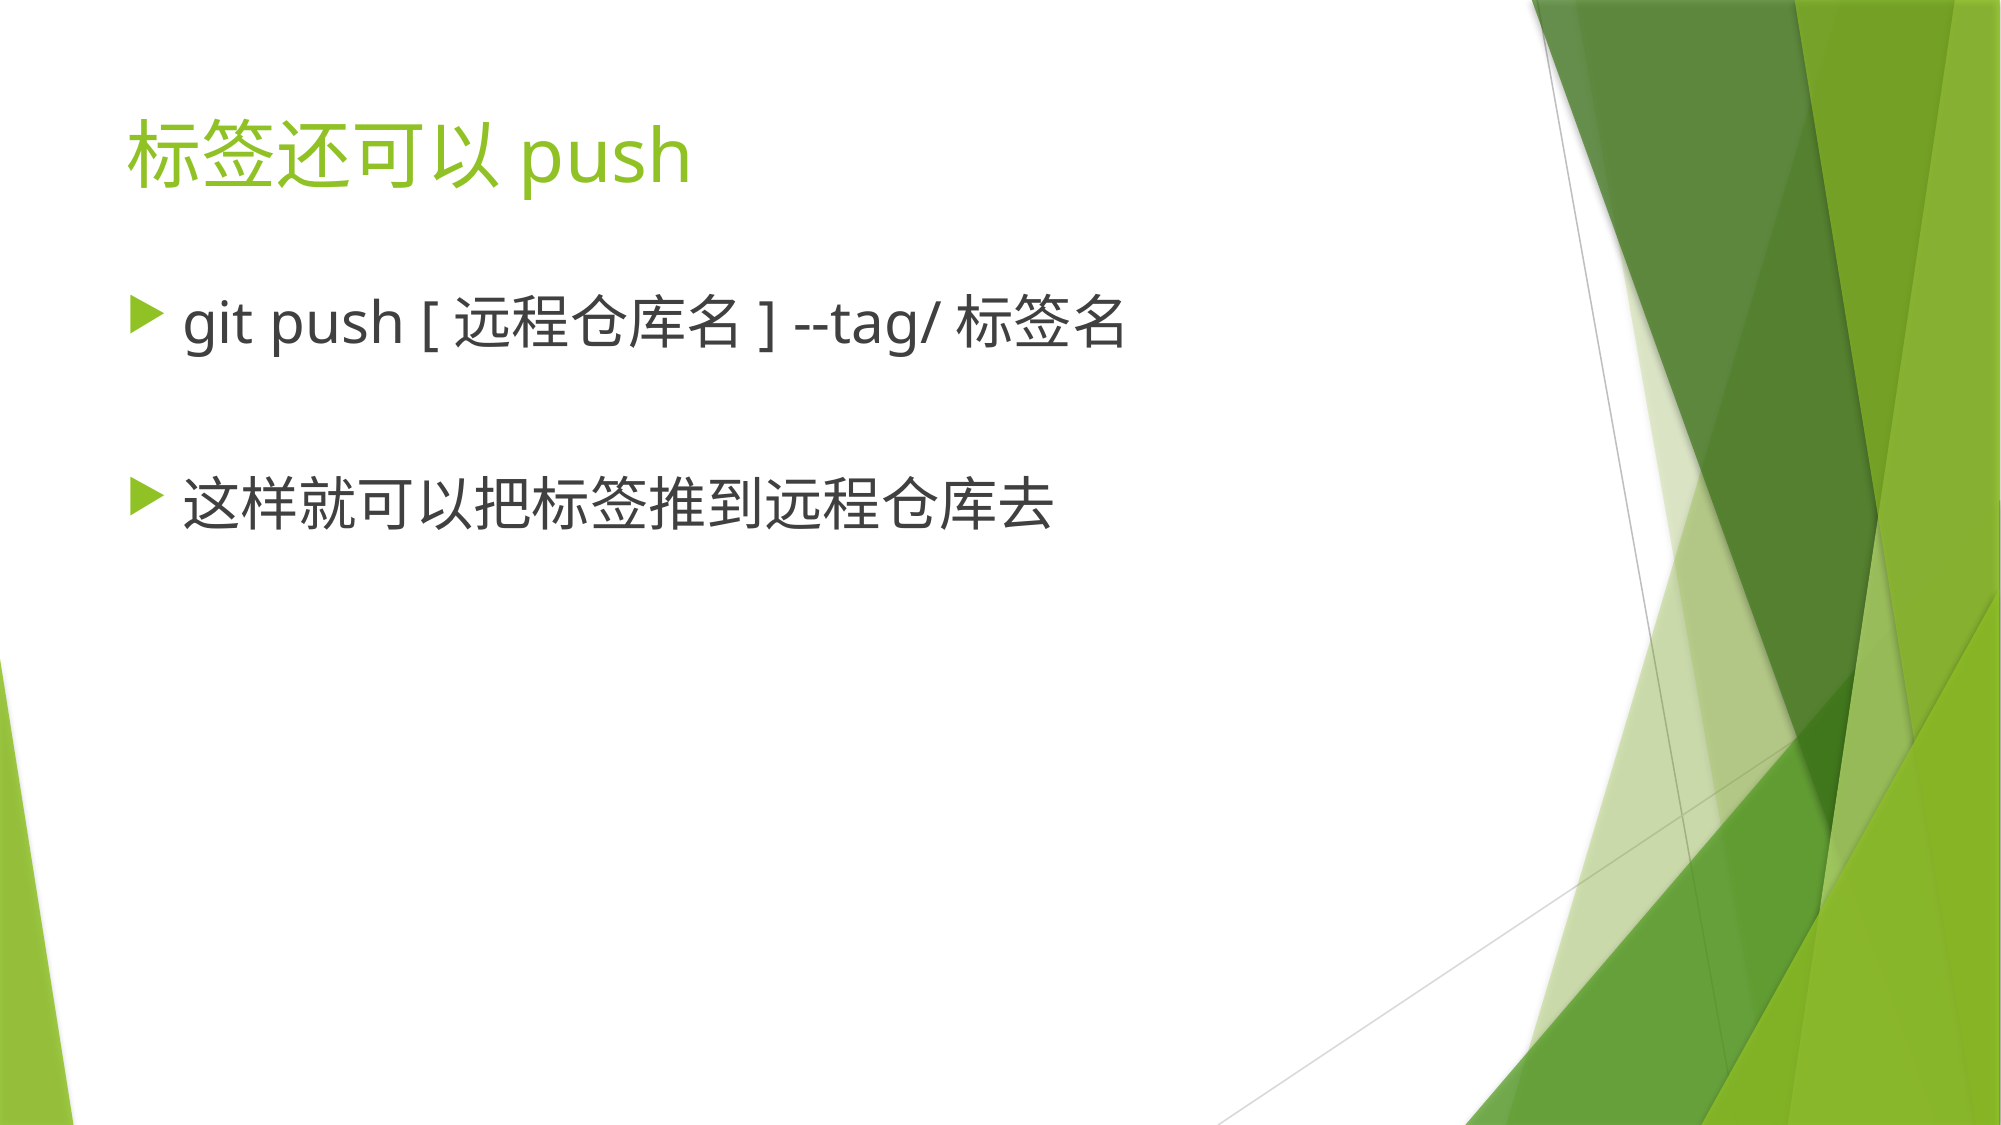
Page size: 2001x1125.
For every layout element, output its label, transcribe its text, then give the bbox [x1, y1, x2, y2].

title 标签还可以push [111, 99, 1522, 278]
list git push [远程仓库名] --tag/标签名 这样就可以把标签推到远程仓库去 [111, 278, 1522, 915]
